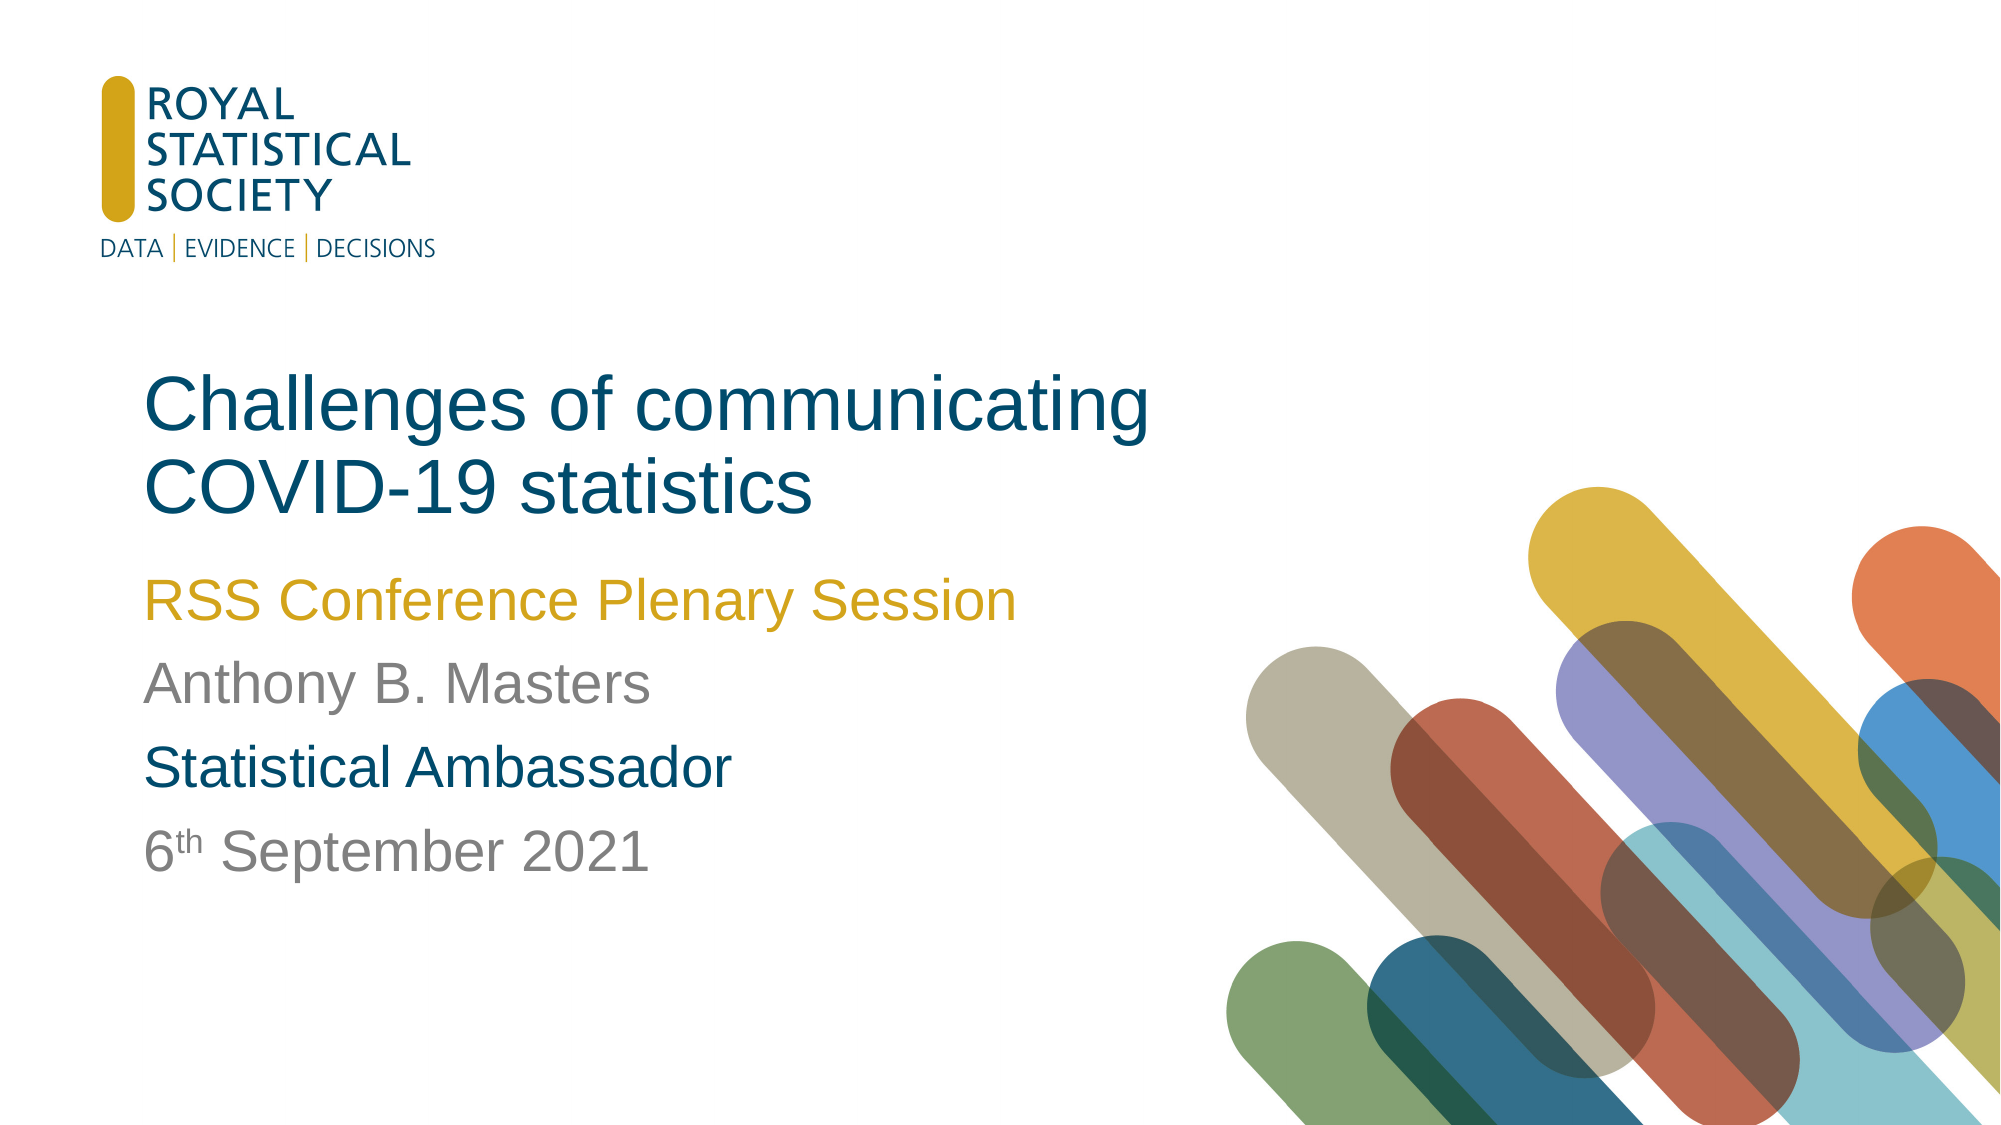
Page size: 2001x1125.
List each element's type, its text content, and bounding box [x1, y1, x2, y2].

subtitle RSS Conference Plenary Session Anthony B. Masters Statistical Ambassador 6th September 2021 [128, 562, 1225, 924]
title Challenges of communicating COVID-19 statistics [128, 304, 1750, 538]
picture [0, 0, 2001, 1125]
